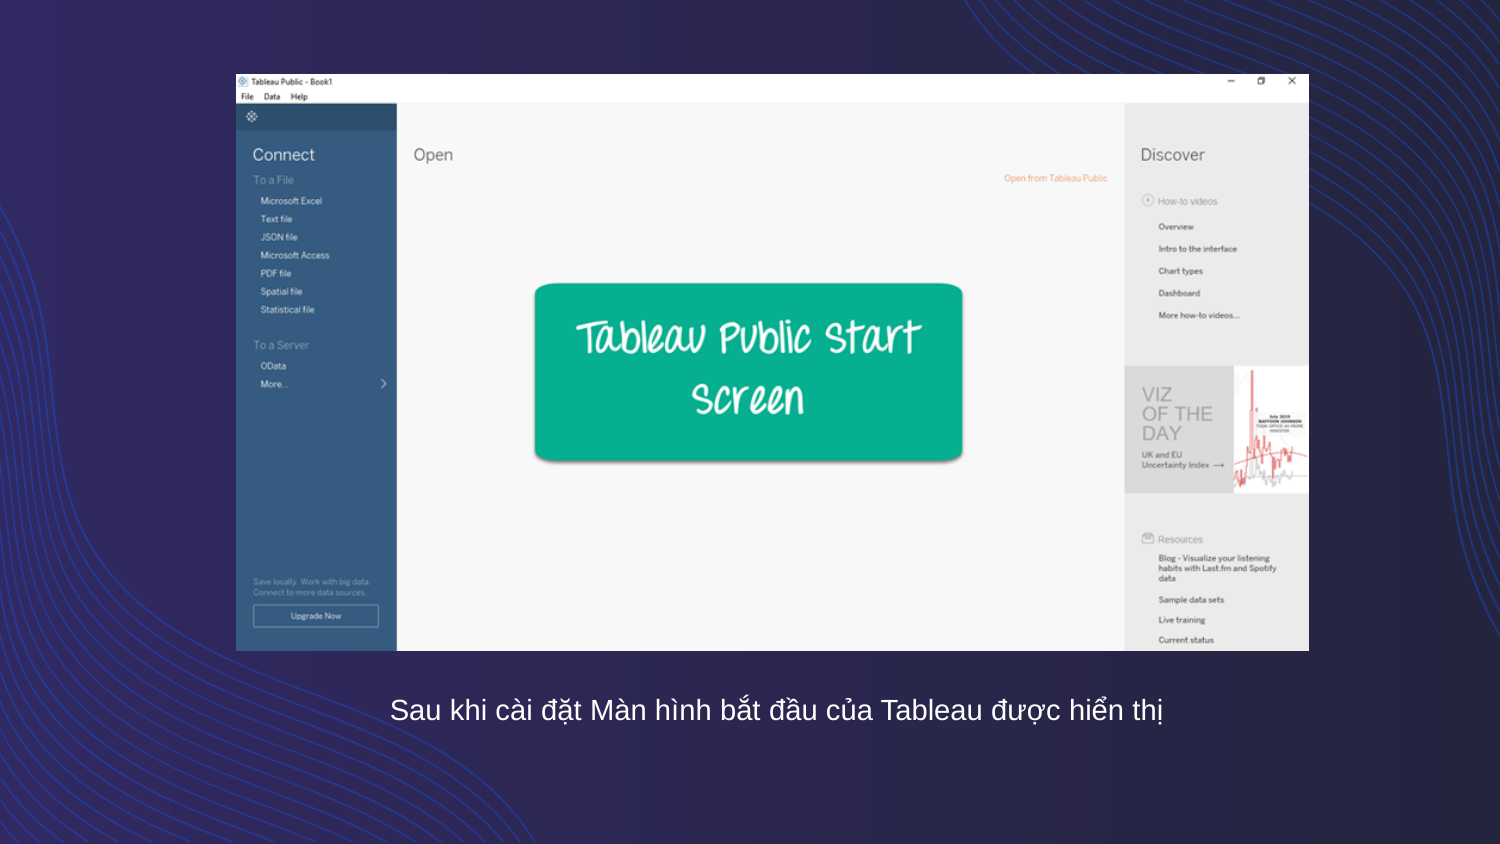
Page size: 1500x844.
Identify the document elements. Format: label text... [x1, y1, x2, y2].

picture [236, 73, 1310, 651]
text_box Sau khi cài đặt Màn hình bắt đầu của Tableau được hiển thị [375, 683, 1301, 734]
